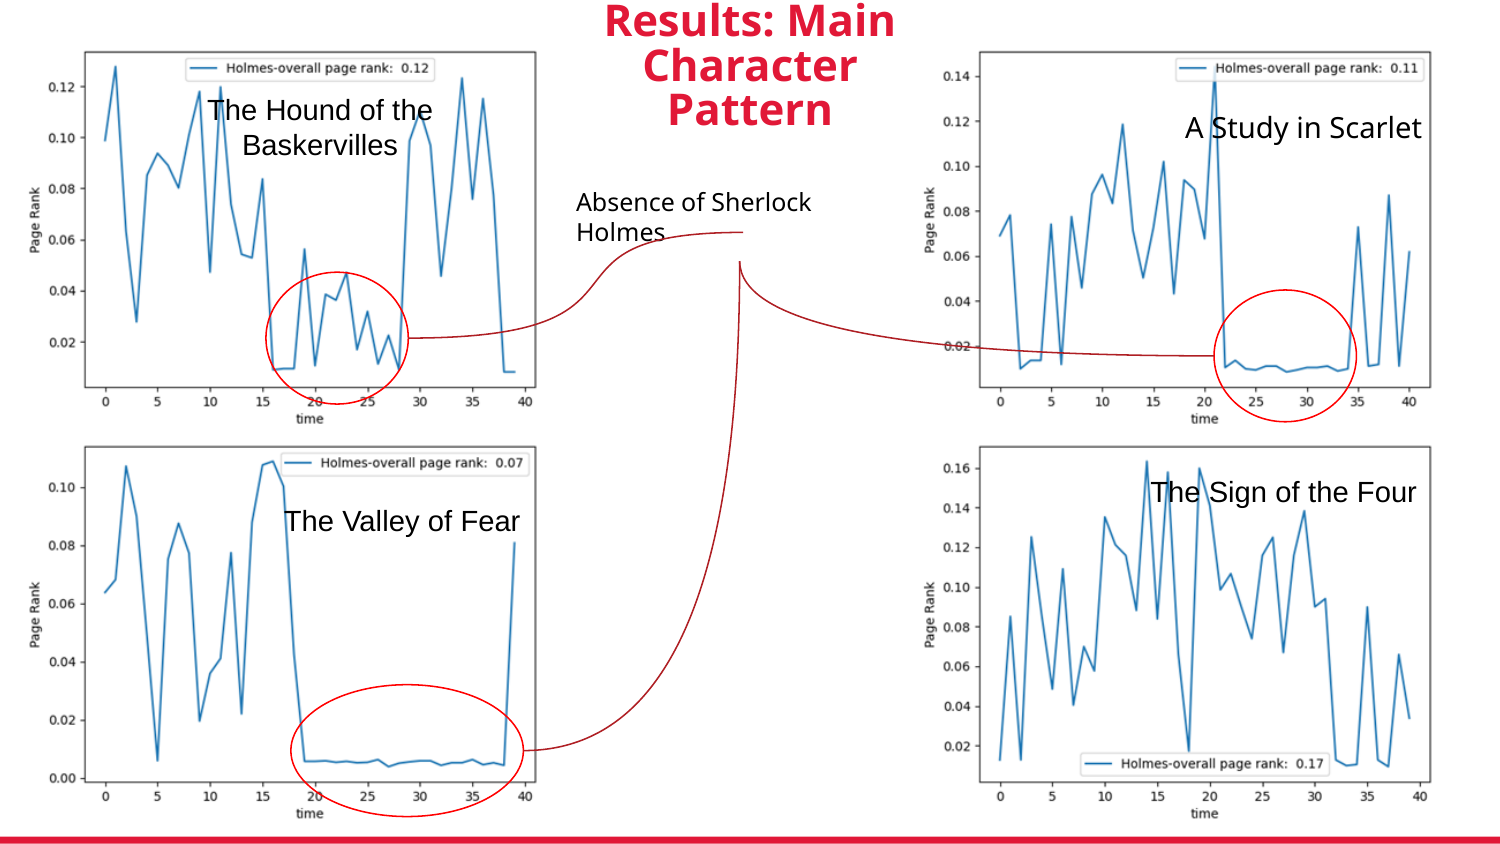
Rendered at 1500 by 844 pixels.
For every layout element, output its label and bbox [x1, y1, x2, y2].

text_box [407, 232, 744, 339]
text_box [914, 56, 1040, 532]
picture [12, 0, 1488, 830]
text_box [371, 382, 892, 600]
